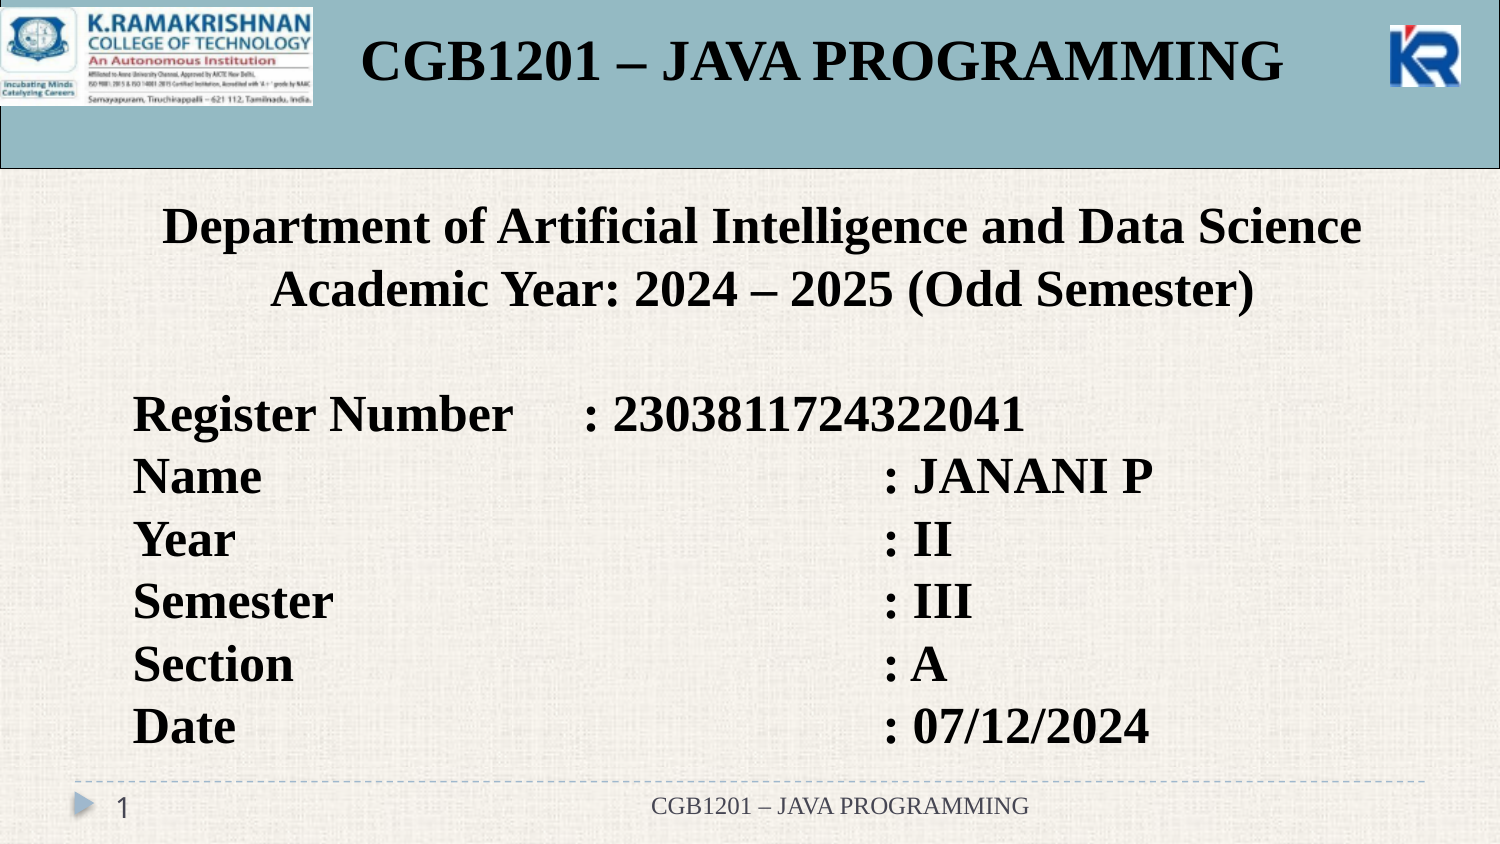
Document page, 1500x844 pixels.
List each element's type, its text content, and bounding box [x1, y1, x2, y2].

footer CGB1201 – JAVA PROGRAMMING [512, 782, 1175, 844]
picture [0, 7, 313, 106]
slide_number 1 [100, 782, 426, 827]
picture [1390, 25, 1461, 87]
text_box Department of Artificial Intelligence and Data Science Academic Year: 2024 – 2025 (Odd Semester) Register Number : 2303811724322041 Name : JANANI P Year : II Semester : III Section : A Date : 07/12/2024 [124, 151, 1400, 755]
title CGB1201 – JAVA PROGRAMMING [0, 0, 1500, 169]
